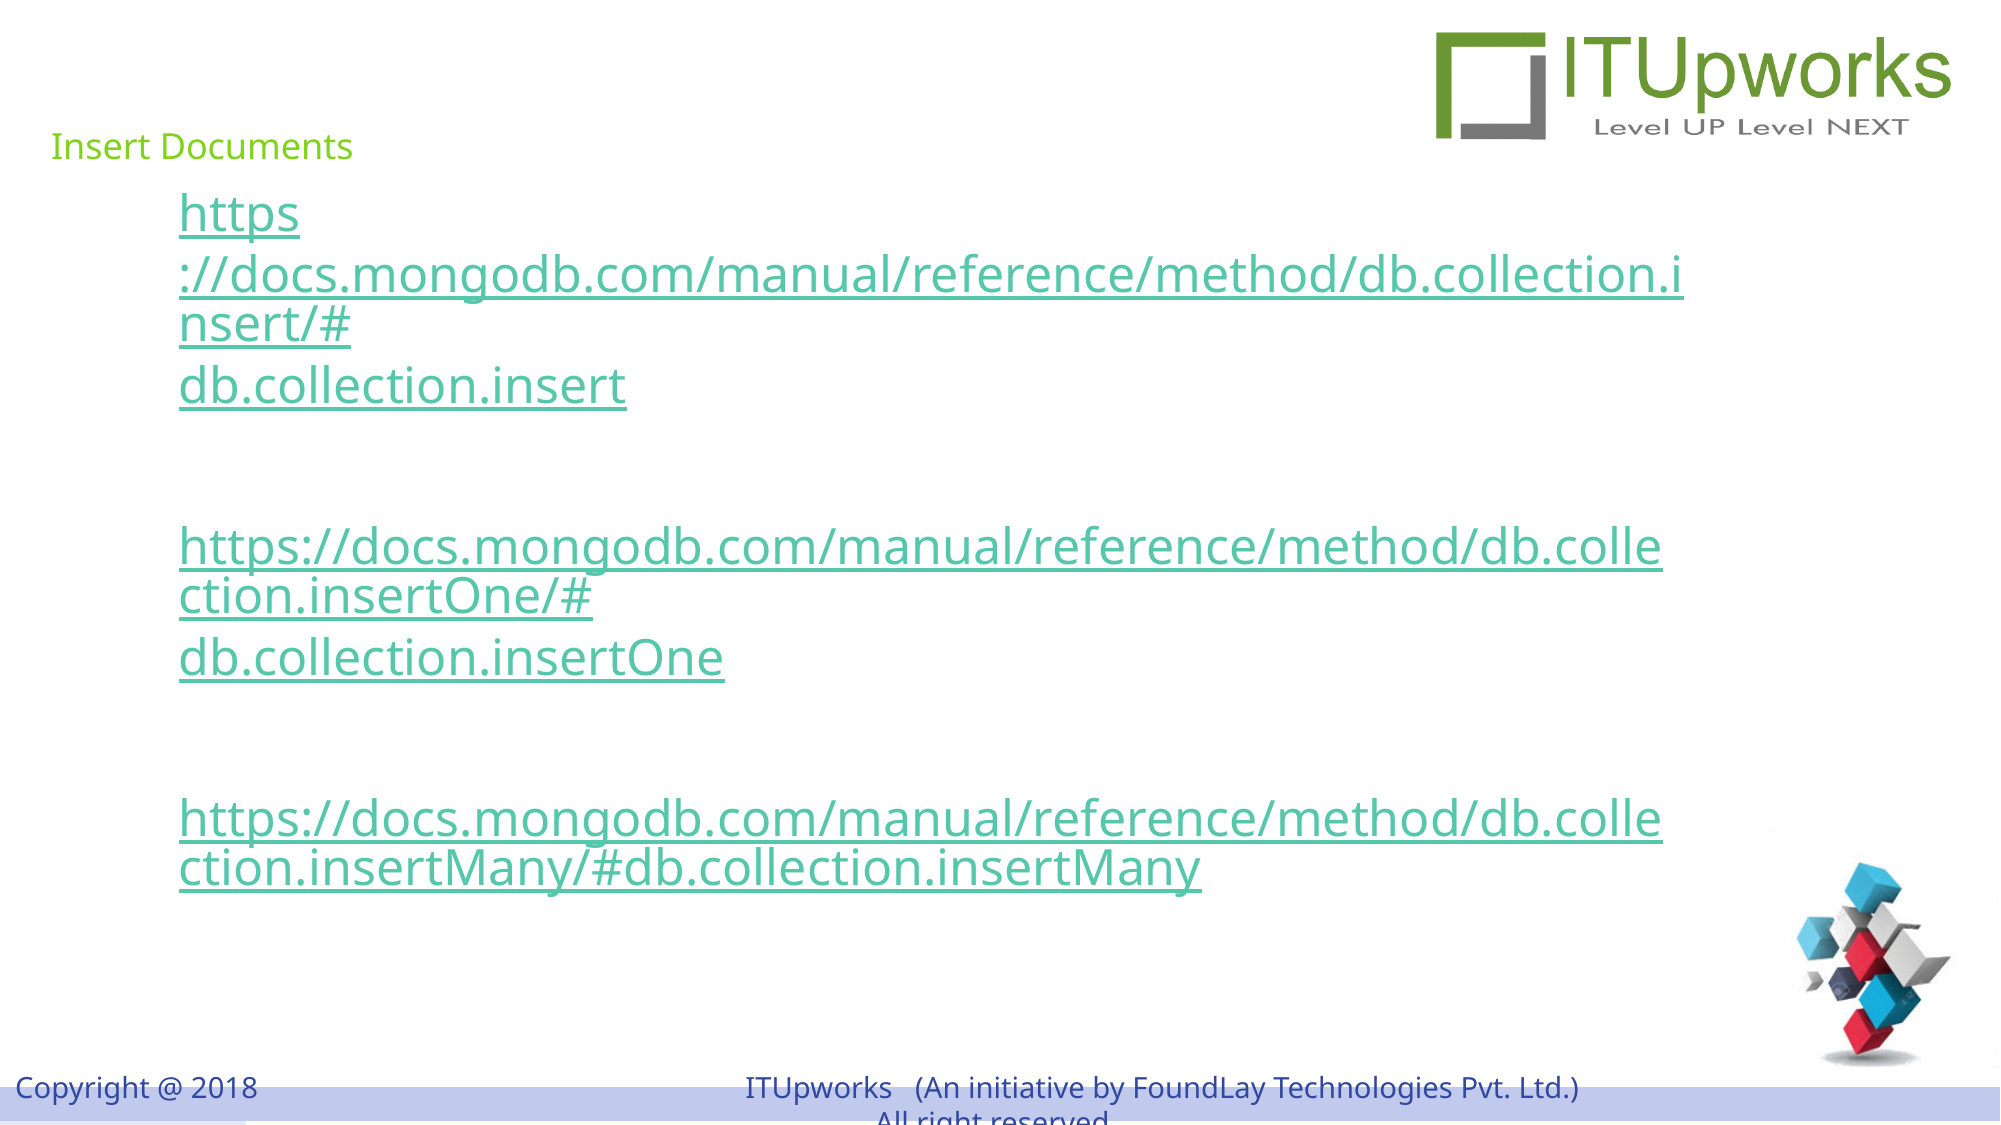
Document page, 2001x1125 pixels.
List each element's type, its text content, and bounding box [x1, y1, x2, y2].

title Insert Documents [36, 73, 1574, 175]
picture [1772, 828, 1999, 1068]
picture [1428, 23, 1962, 149]
list https://docs.mongodb.com/manual/reference/method/db.collection.insert/#db.collection.insert https://docs.mongodb.com/manual/reference/method/db.collection.insertOne/#db.collection.insertOne https://docs.mongodb.com/manual/reference/method/db.collection.insertMany/#db.collection.insertMany [163, 174, 1702, 933]
